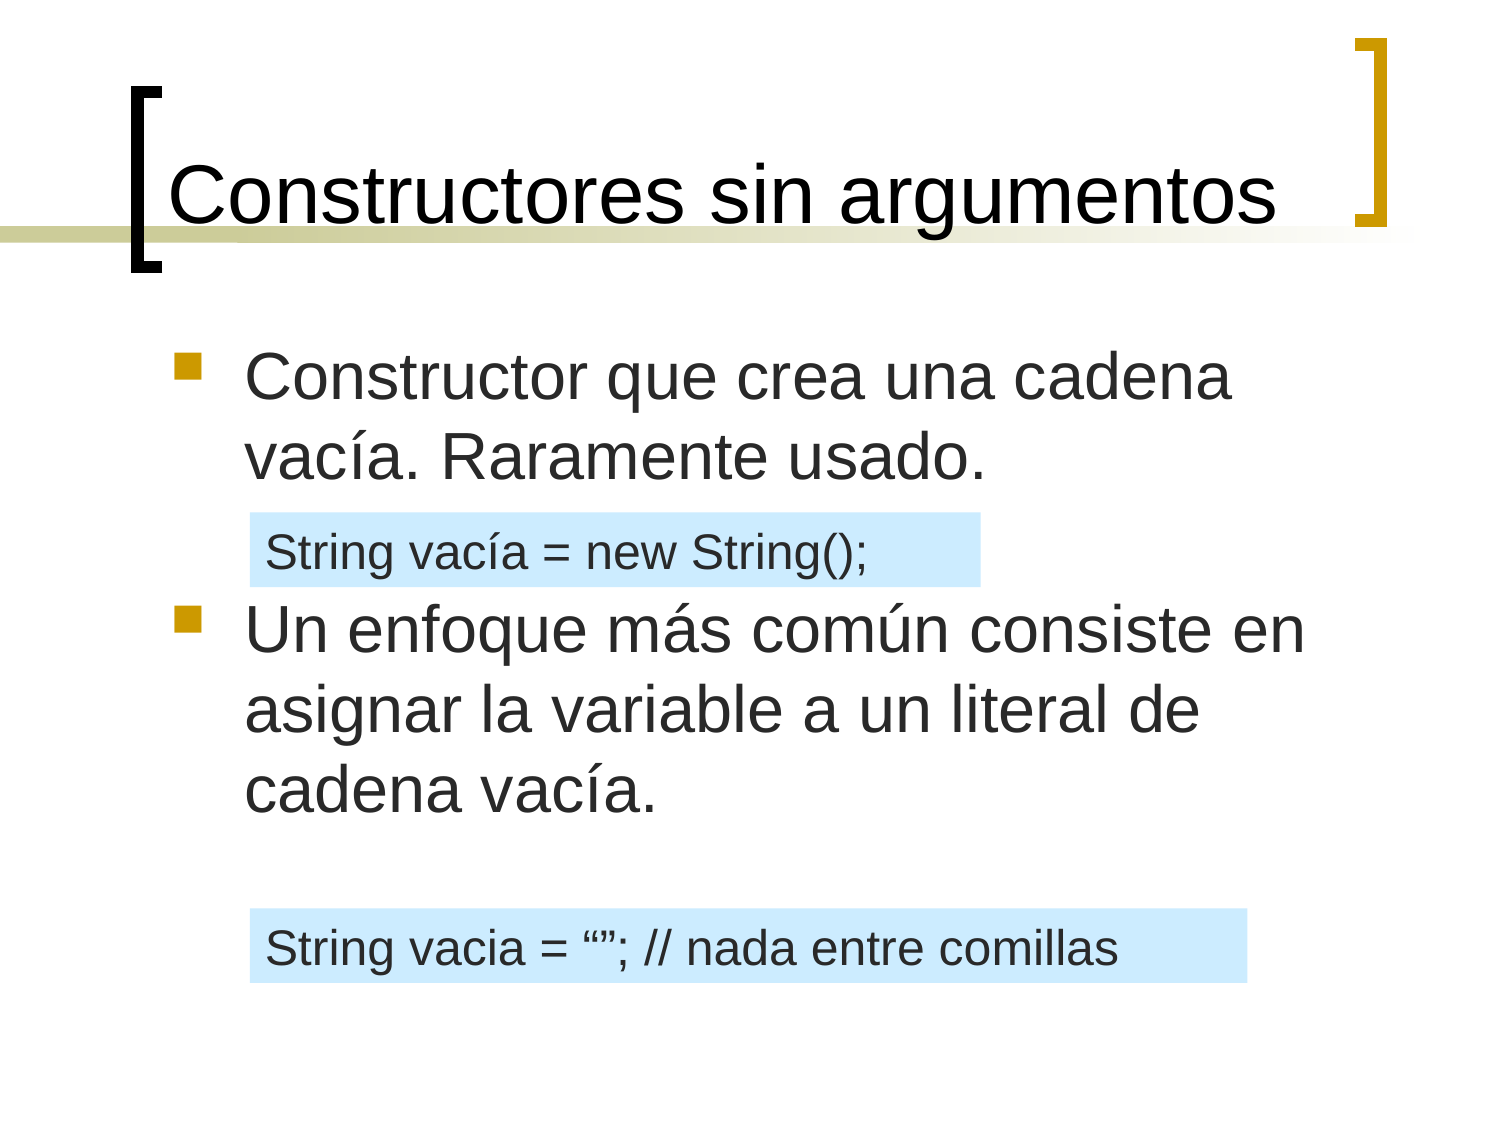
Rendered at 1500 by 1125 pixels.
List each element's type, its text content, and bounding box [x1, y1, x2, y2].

text_box String vacia = “”; // nada entre comillas [249, 908, 1248, 983]
title Constructores sin argumentos [152, 15, 1328, 248]
list Constructor que crea una cadena vacía. Raramente usado. Un enfoque más común consiste en asignar la variable a un literal de cadena vacía. [155, 324, 1413, 1000]
text_box String vacía = new String(); [249, 512, 981, 588]
